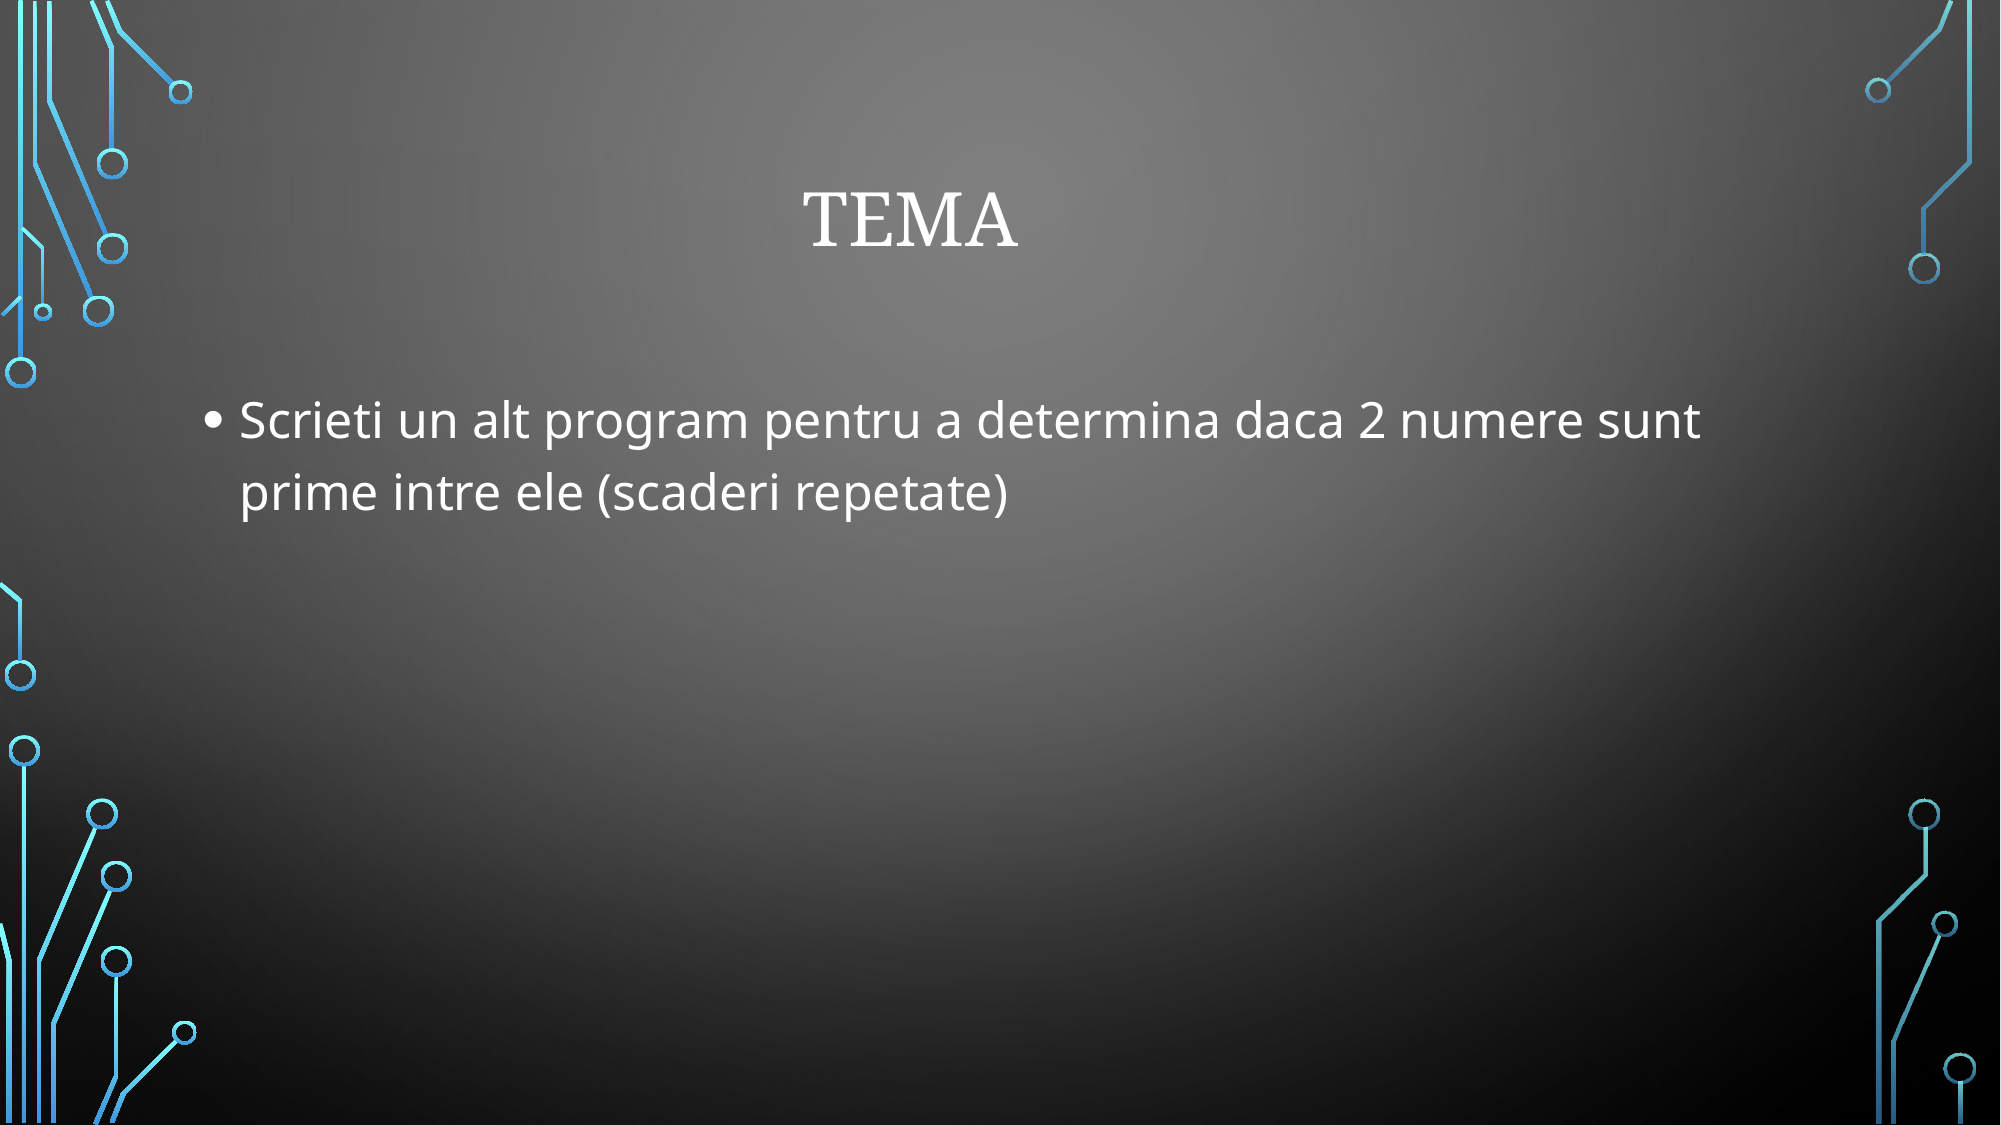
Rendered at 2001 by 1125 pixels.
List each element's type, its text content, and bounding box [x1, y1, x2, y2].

list Scrieti un alt program pentru a determina daca 2 numere sunt prime intre ele (scaderi repetate) [187, 369, 1813, 950]
title Tema [187, 101, 1813, 344]
